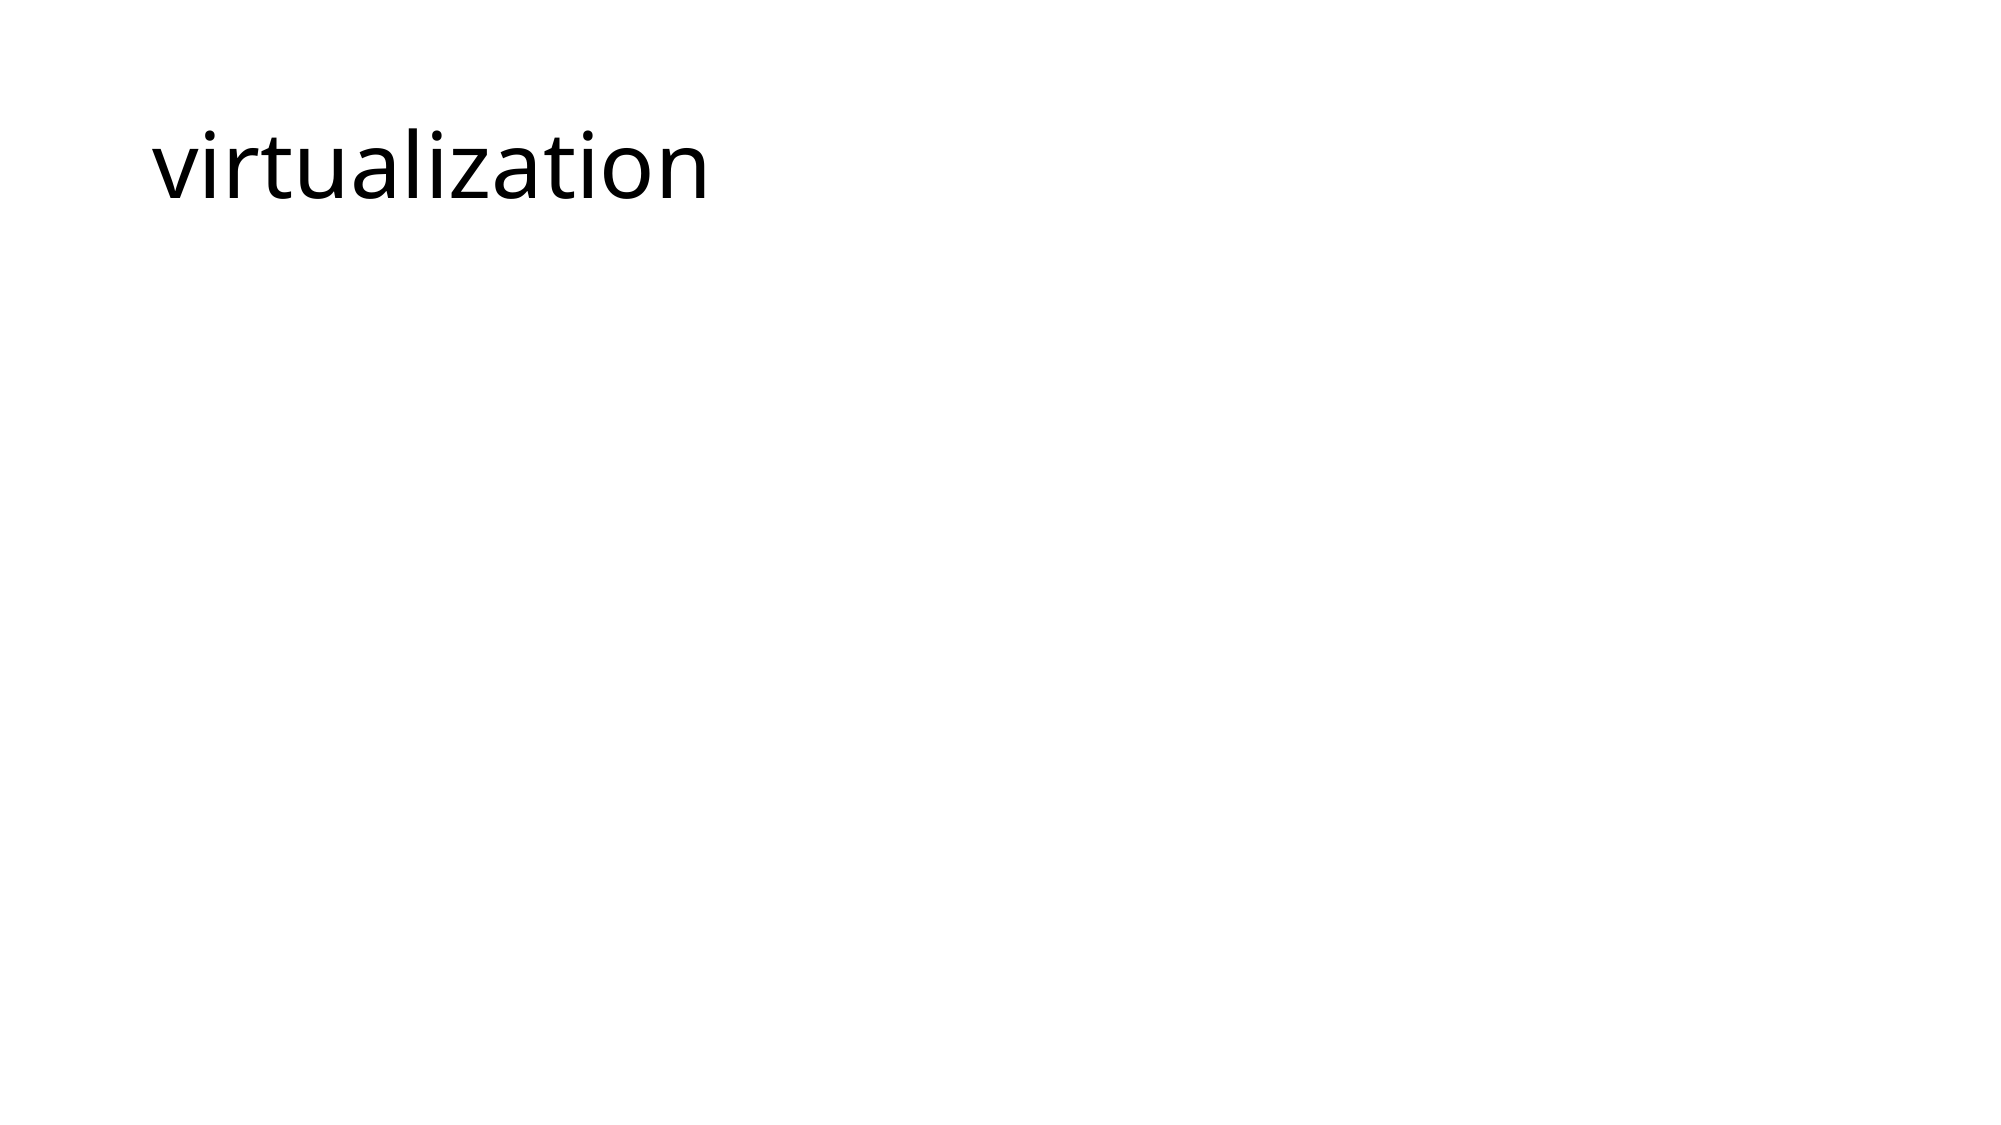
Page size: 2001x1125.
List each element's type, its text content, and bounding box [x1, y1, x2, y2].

title virtualization [137, 59, 1863, 278]
